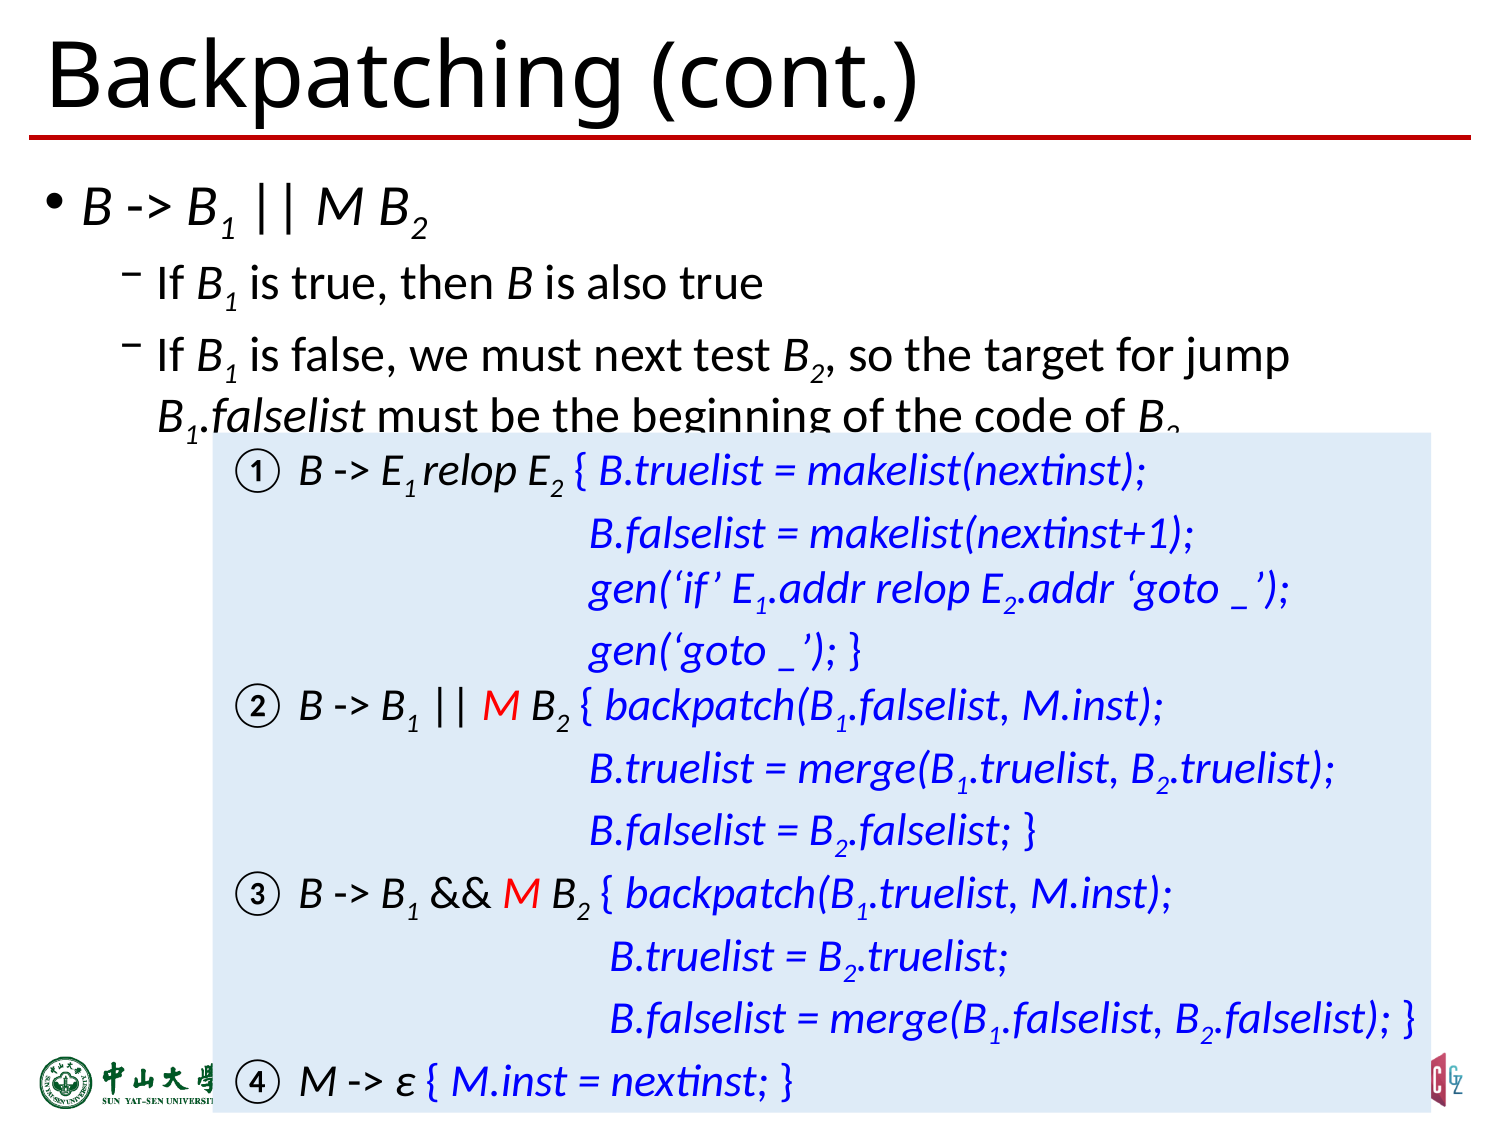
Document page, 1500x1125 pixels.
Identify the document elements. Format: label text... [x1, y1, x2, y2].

text_box ① B -> E1 relop E2 { B.truelist = makelist(nextinst); B.falselist = makelist(nextinst+1); gen(‘if’ E1.addr relop E2.addr ‘goto _’); gen(‘goto _’); } ② B -> B1 || M B2 { backpatch(B1.falselist, M.inst); B.truelist = merge(B1.truelist, B2.truelist); B.falselist = B2.falselist; } ③ B -> B1 && M B2 { backpatch(B1.truelist, M.inst); B.truelist = B2.truelist; B.falselist = merge(B1.falselist, B2.falselist); } ④ M -> ε { M.inst = nextinst; } [212, 432, 1432, 1113]
list B -> B1 || M B2 If B1 is true, then B is also true If B1 is false, we must next test B2, so the target for jump B1.falselist must be the beginning of the code of B2 [29, 160, 1471, 1014]
picture [29, 1049, 231, 1118]
title Backpatching (cont.) [29, 19, 1471, 138]
picture [1376, 1042, 1471, 1116]
